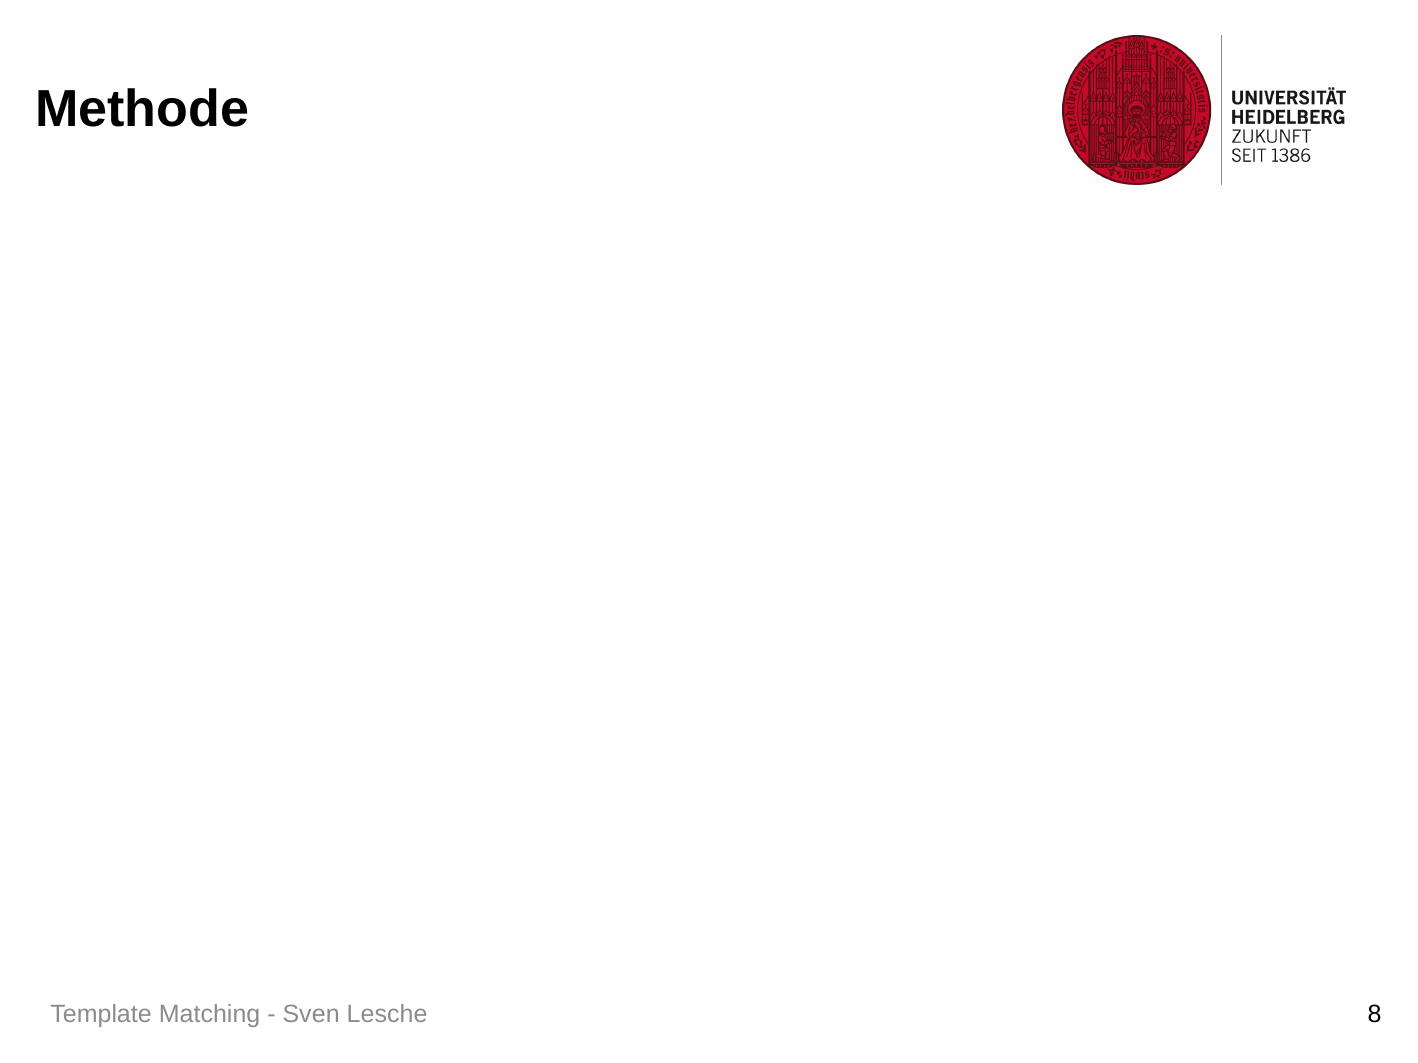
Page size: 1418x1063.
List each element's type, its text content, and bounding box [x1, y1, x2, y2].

slide_number 8 [1015, 1003, 1382, 1028]
title Methode [35, 76, 1022, 254]
picture [1062, 35, 1346, 185]
footer Template Matching - Sven Lesche [35, 997, 922, 1028]
